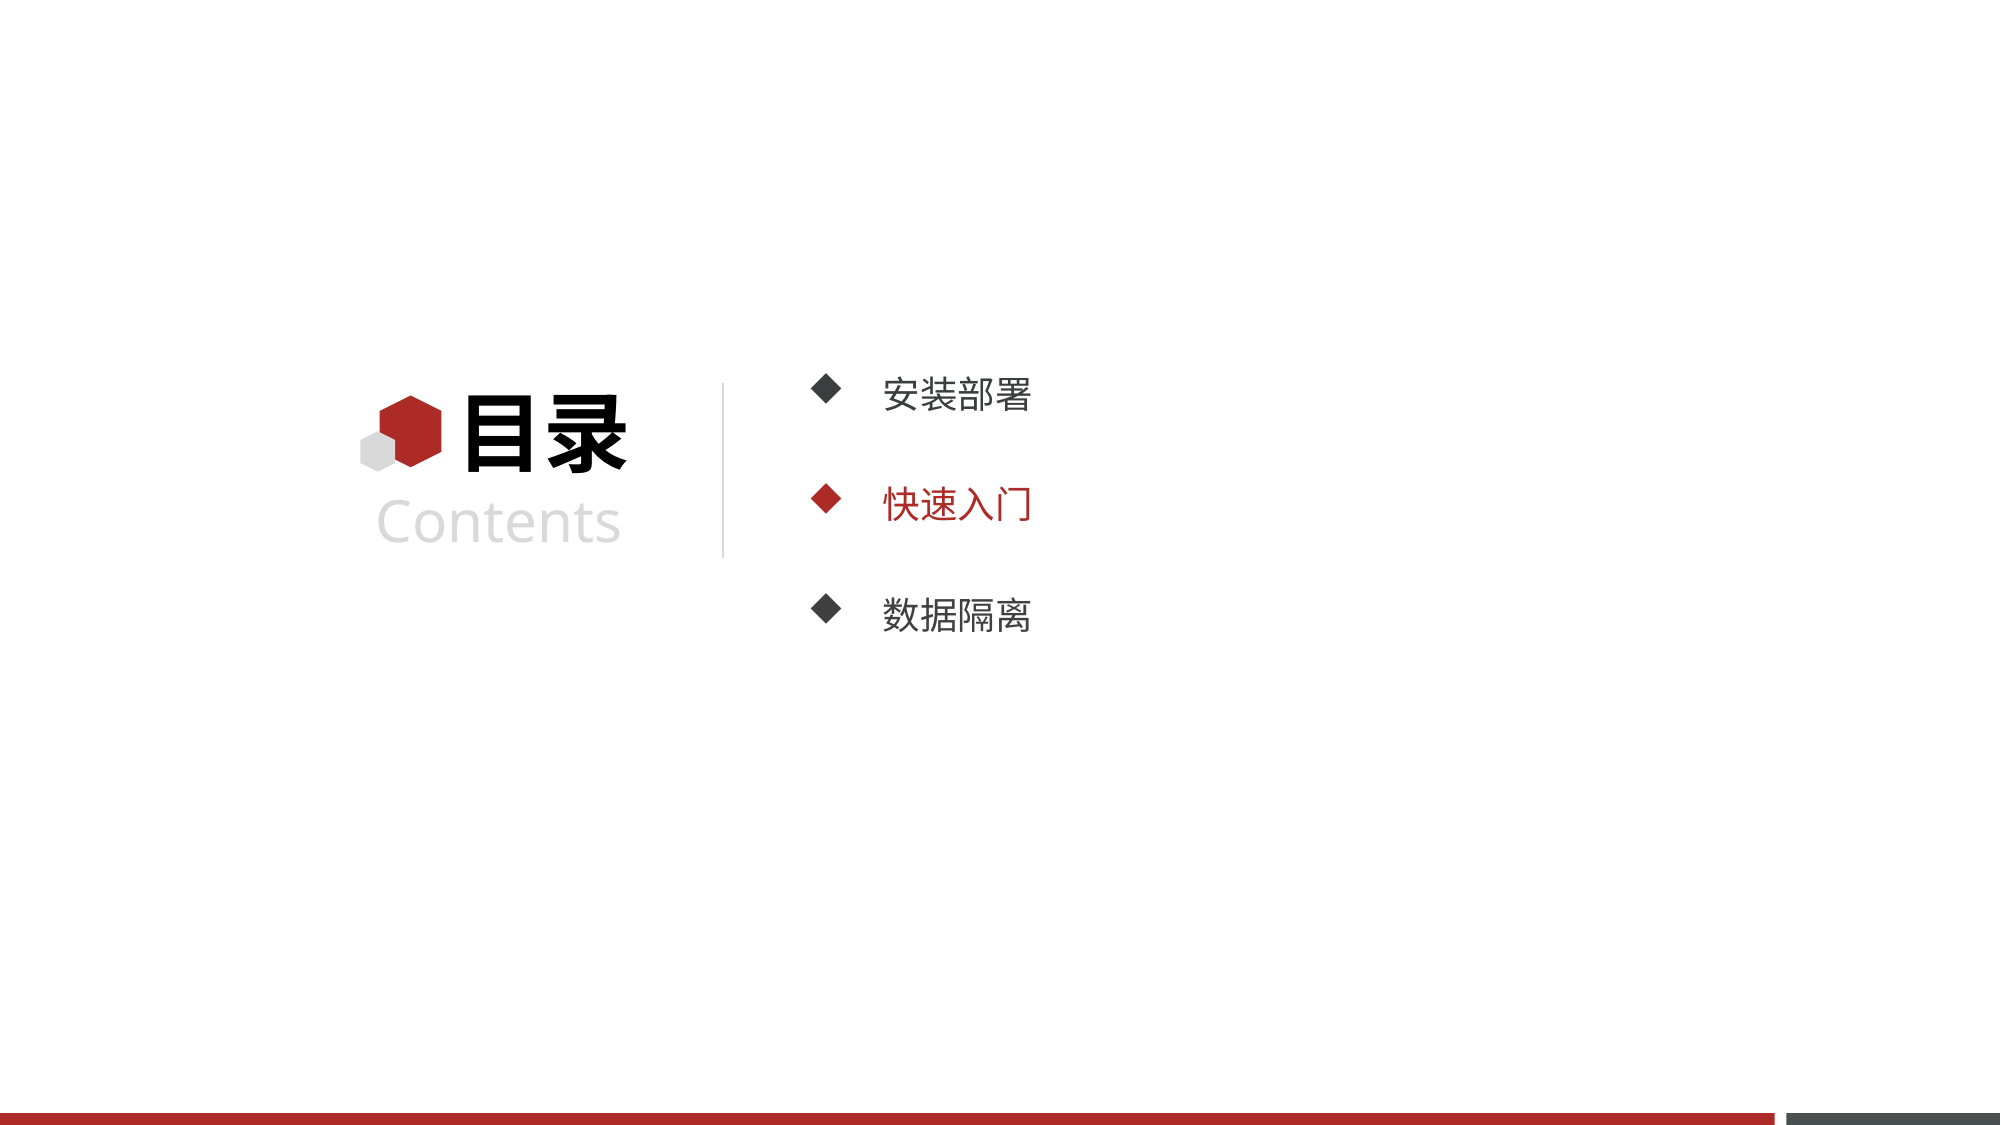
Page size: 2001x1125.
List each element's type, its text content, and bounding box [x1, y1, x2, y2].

list 安装部署 [792, 338, 1773, 448]
text_box 快速入门 [792, 448, 1773, 559]
text_box 数据隔离 [792, 559, 1773, 670]
